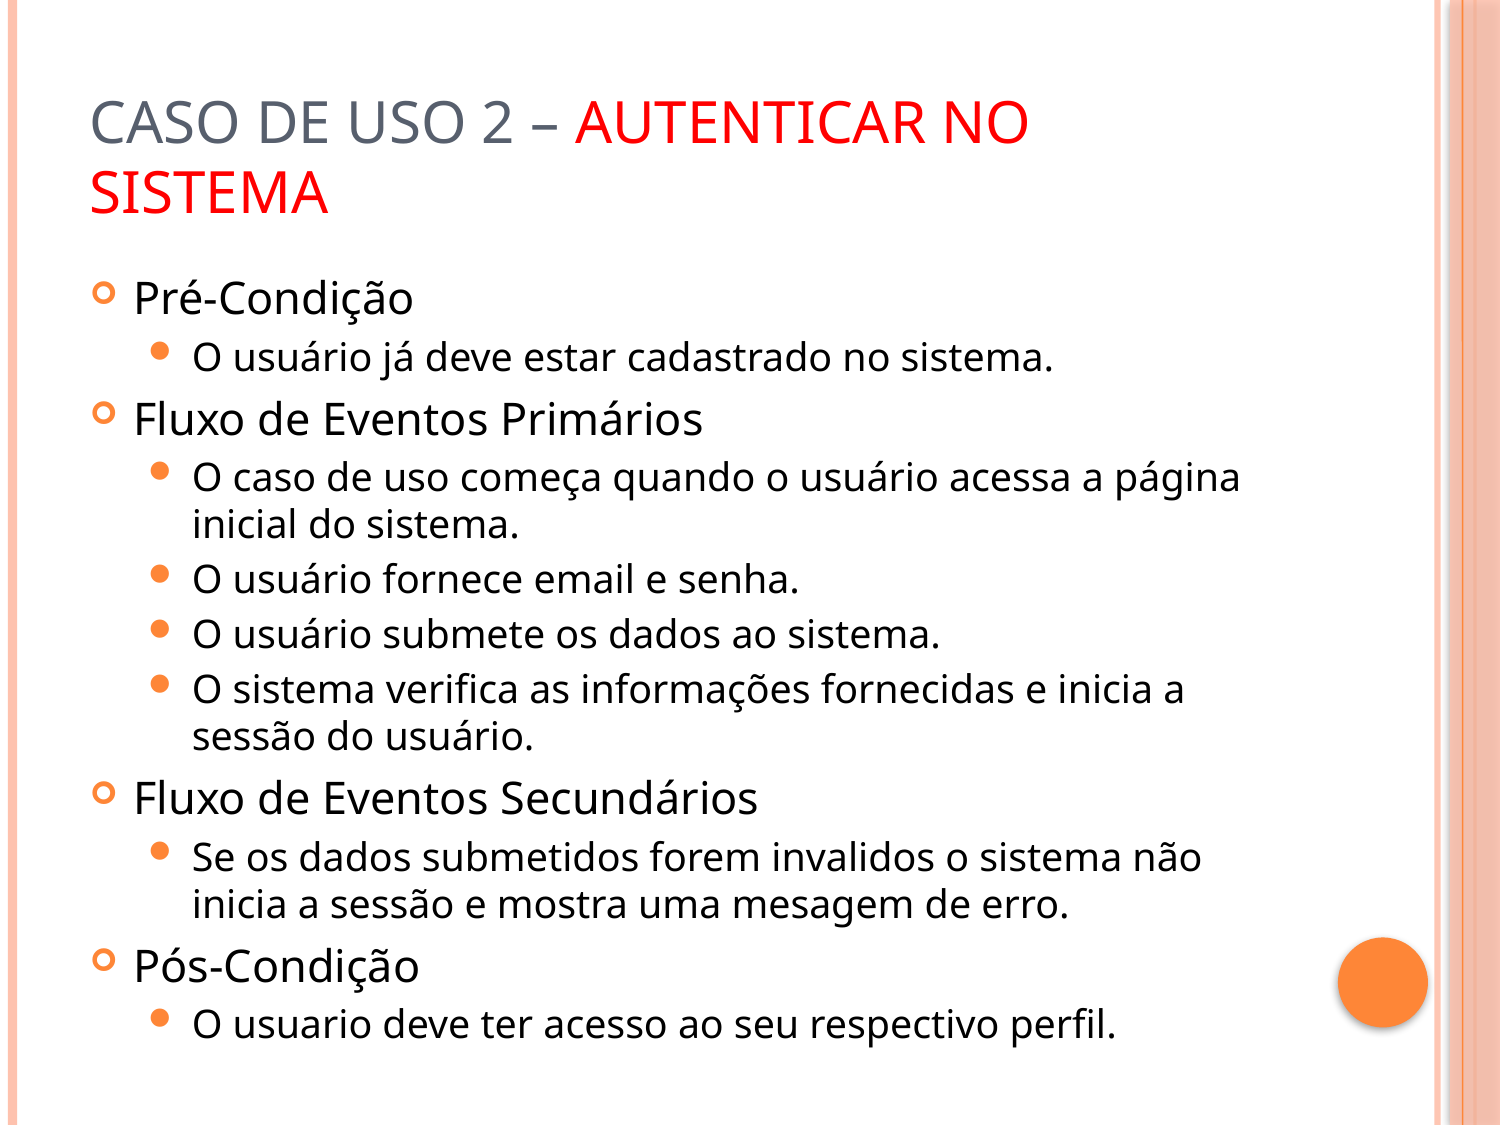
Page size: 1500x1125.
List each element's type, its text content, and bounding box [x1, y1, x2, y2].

title Caso de Uso 2 – Autenticar no Sistema [75, 45, 1300, 233]
list Pré-Condição O usuário já deve estar cadastrado no sistema. Fluxo de Eventos Primários O caso de uso começa quando o usuário acessa a página inicial do sistema. O usuário fornece email e senha. O usuário submete os dados ao sistema. O sistema verifica as informações fornecidas e inicia a sessão do usuário. Fluxo de Eventos Secundários Se os dados submetidos forem invalidos o sistema não inicia a sessão e mostra uma mesagem de erro. Pós-Condição O usuario deve ter acesso ao seu respectivo perfil. [75, 262, 1300, 1062]
